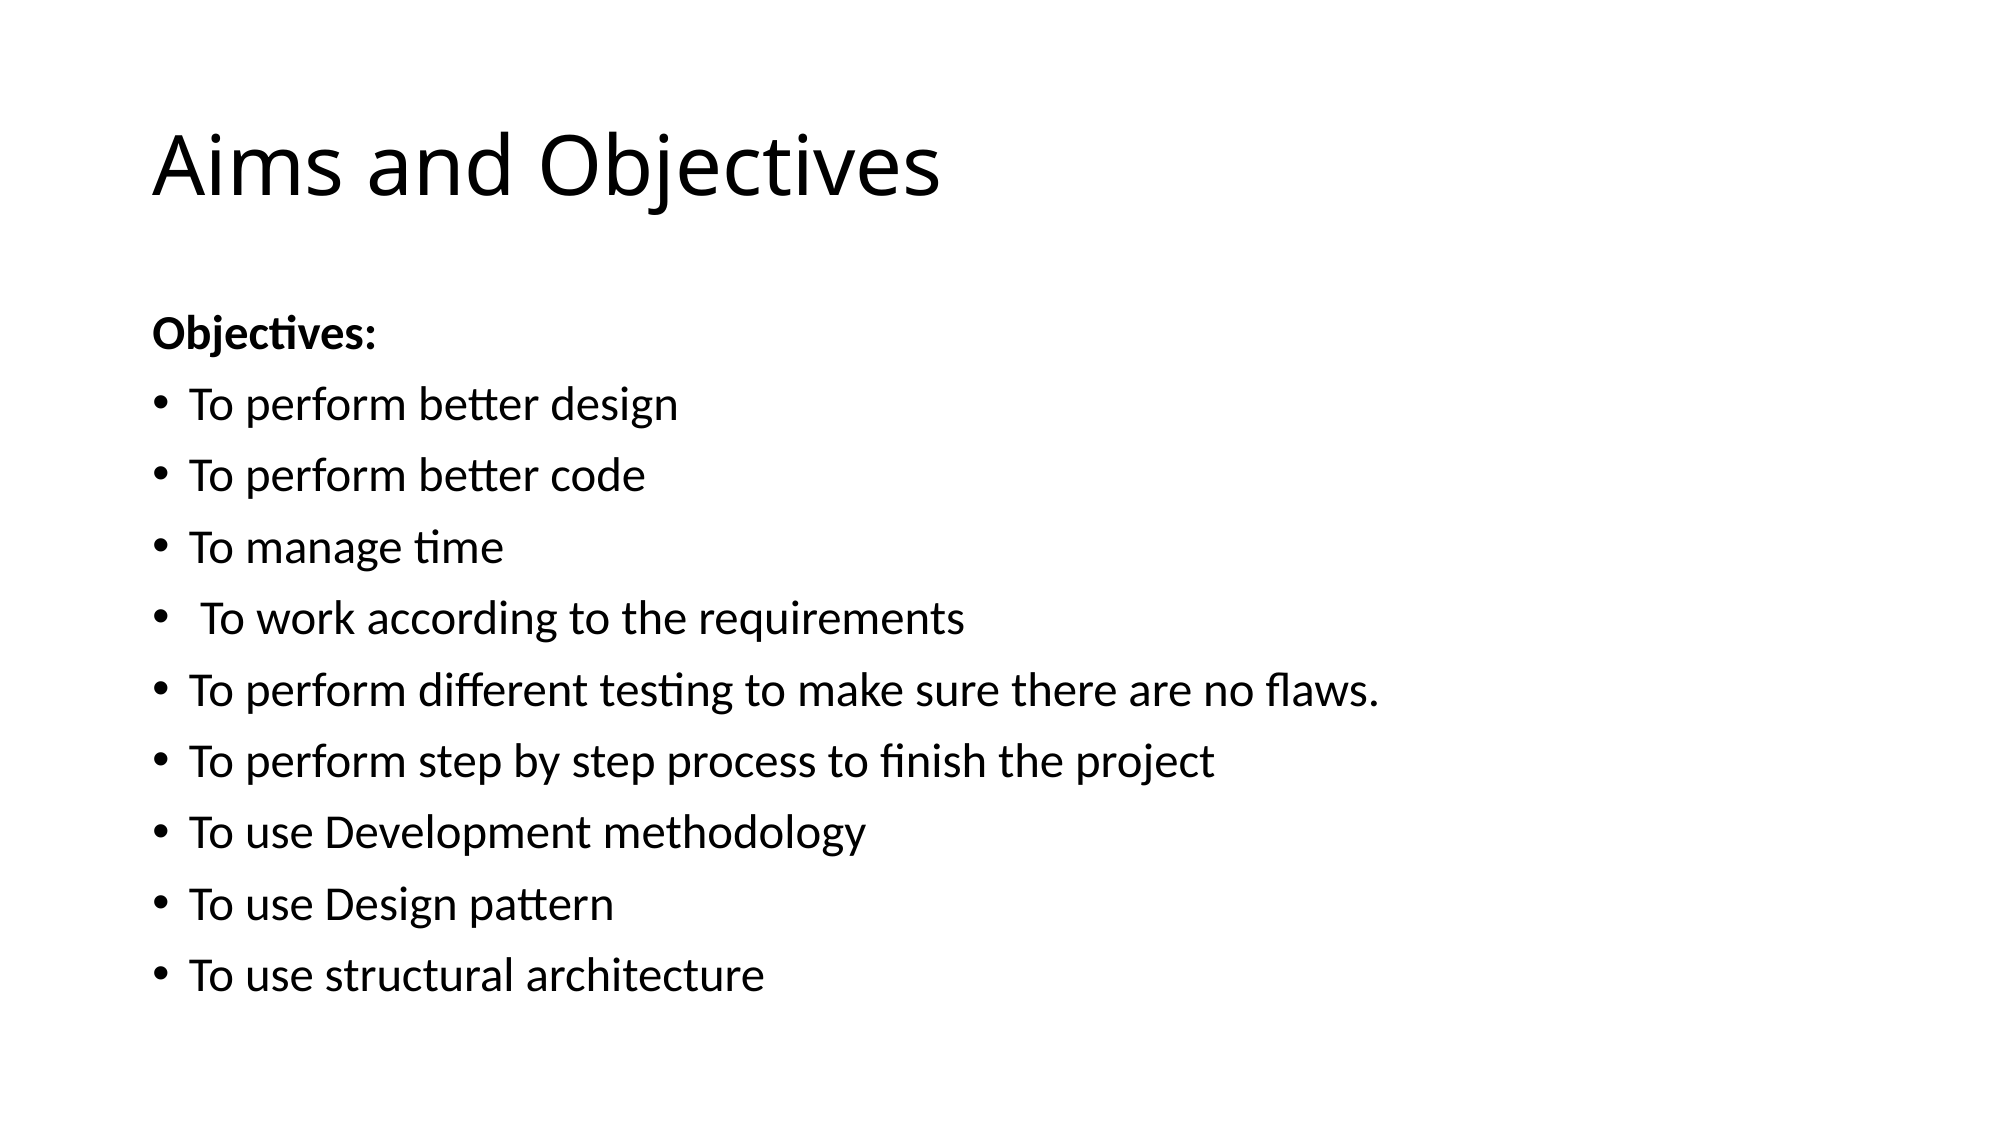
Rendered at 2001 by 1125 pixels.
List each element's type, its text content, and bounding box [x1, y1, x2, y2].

list Objectives: To perform better design To perform better code To manage time To work according to the requirements To perform different testing to make sure there are no flaws. To perform step by step process to finish the project To use Development methodology To use Design pattern To use structural architecture [137, 299, 1863, 1014]
title Aims and Objectives [137, 59, 1863, 278]
